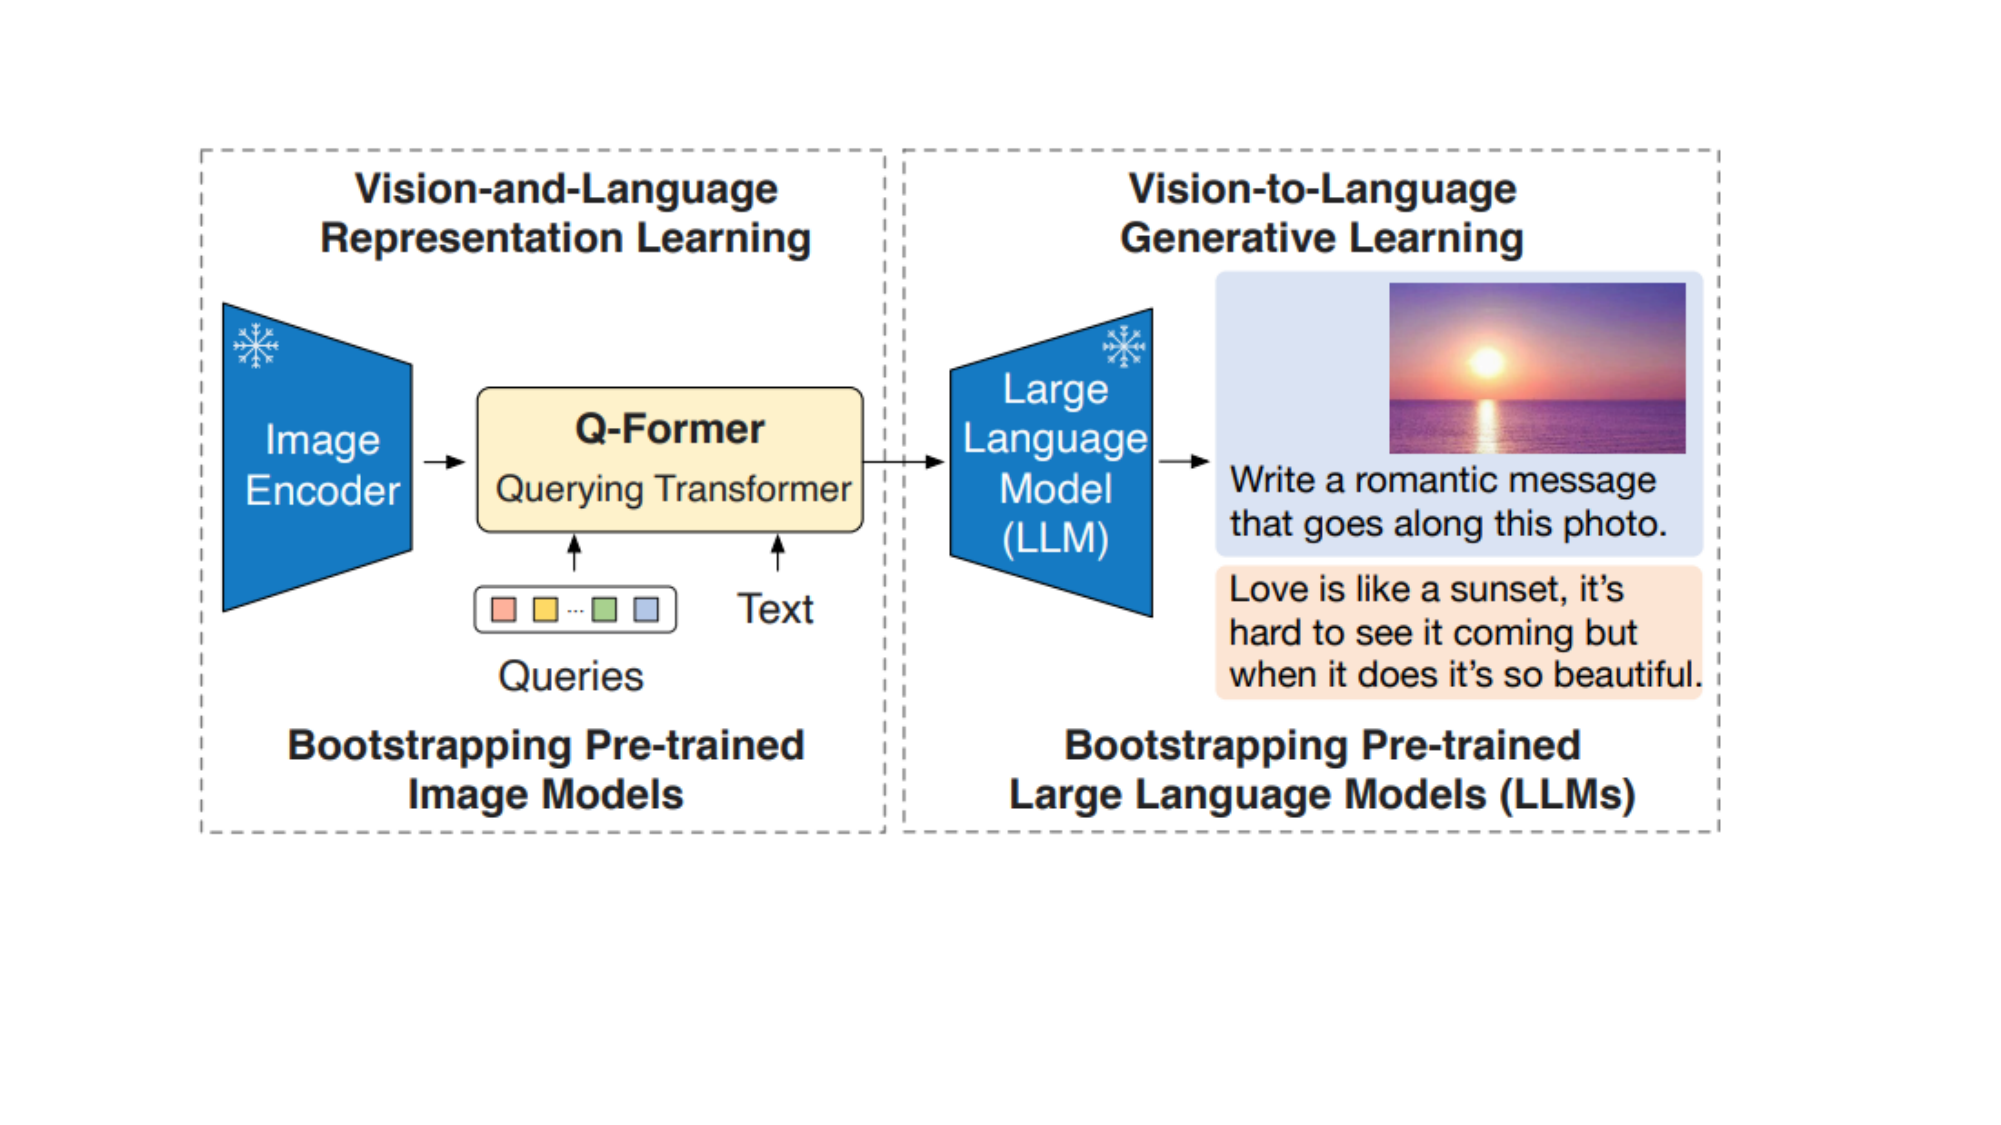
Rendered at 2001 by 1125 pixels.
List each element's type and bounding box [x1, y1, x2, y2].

picture [189, 135, 1726, 843]
